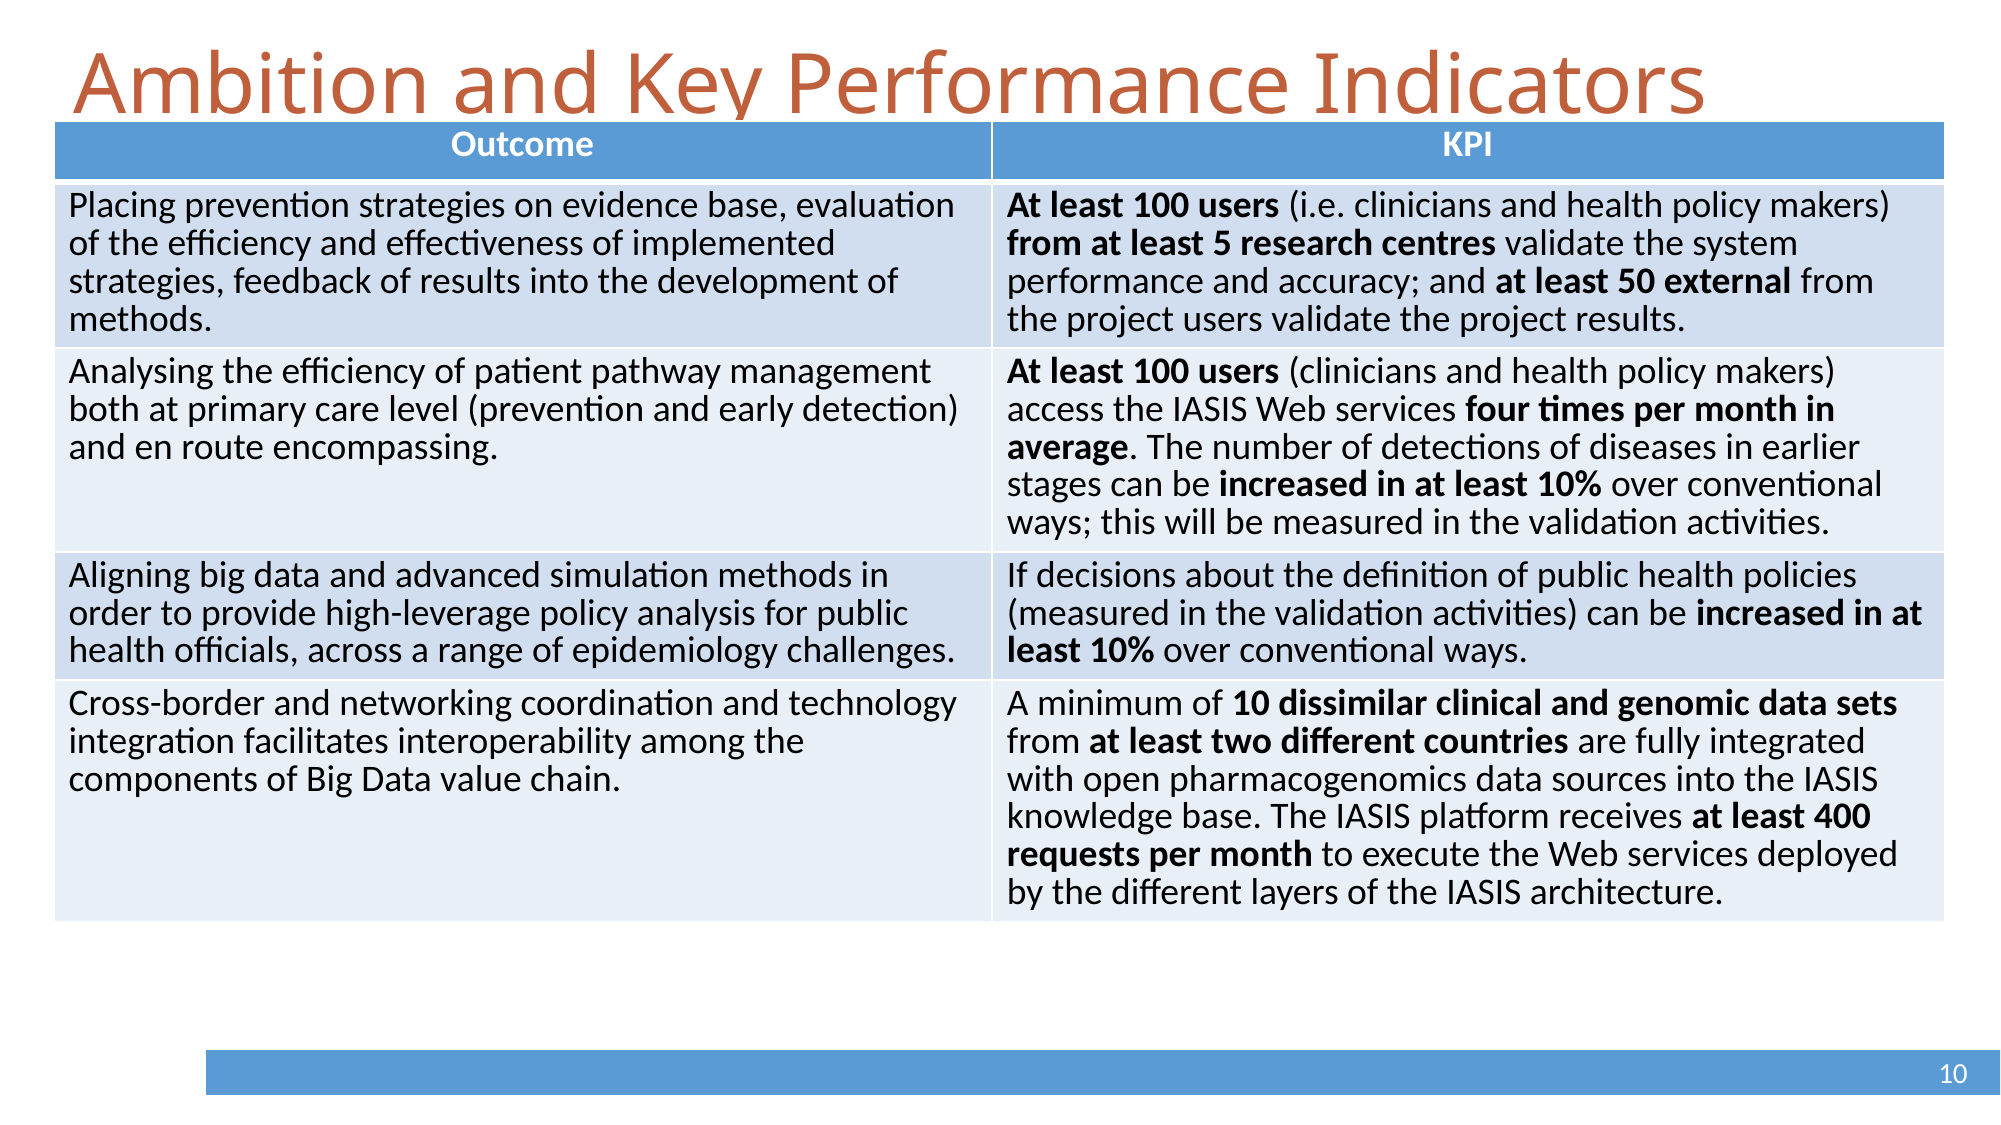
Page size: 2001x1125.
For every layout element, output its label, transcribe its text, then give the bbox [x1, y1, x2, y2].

table_cell Cross-border and networking coordination and technology integration facilitates interoperability among the components of Big Data value chain. [55, 681, 991, 921]
table_cell Placing prevention strategies on evidence base, evaluation of the efficiency and effectiveness of implemented strategies, feedback of results into the development of methods. [55, 185, 991, 347]
table_header KPI [993, 122, 1944, 179]
table_cell At least 100 users (clinicians and health policy makers) access the IASIS Web services four times per month in average. The number of detections of diseases in earlier stages can be increased in at least 10% over conventional ways; this will be measured in the validation activities. [993, 349, 1944, 551]
table_cell If decisions about the definition of public health policies (measured in the validation activities) can be increased in at least 10% over conventional ways. [993, 553, 1944, 679]
slide_number 10 [1923, 1047, 2000, 1108]
title Ambition and Key Performance Indicators [58, 5, 1945, 120]
table_cell Aligning big data and advanced simulation methods in order to provide high-leverage policy analysis for public health officials, across a range of epidemiology challenges. [55, 553, 991, 679]
table_cell Analysing the efficiency of patient pathway management both at primary care level (prevention and early detection) and en route encompassing. [55, 349, 991, 551]
table_cell At least 100 users (i.e. clinicians and health policy makers) from at least 5 research centres validate the system performance and accuracy; and at least 50 external from the project users validate the project results. [993, 185, 1944, 347]
table_header Outcome [55, 122, 991, 179]
table_cell A minimum of 10 dissimilar clinical and genomic data sets from at least two different countries are fully integrated with open pharmacogenomics data sources into the IASIS knowledge base. The IASIS platform receives at least 400 requests per month to execute the Web services deployed by the different layers of the IASIS architecture. [993, 681, 1944, 921]
